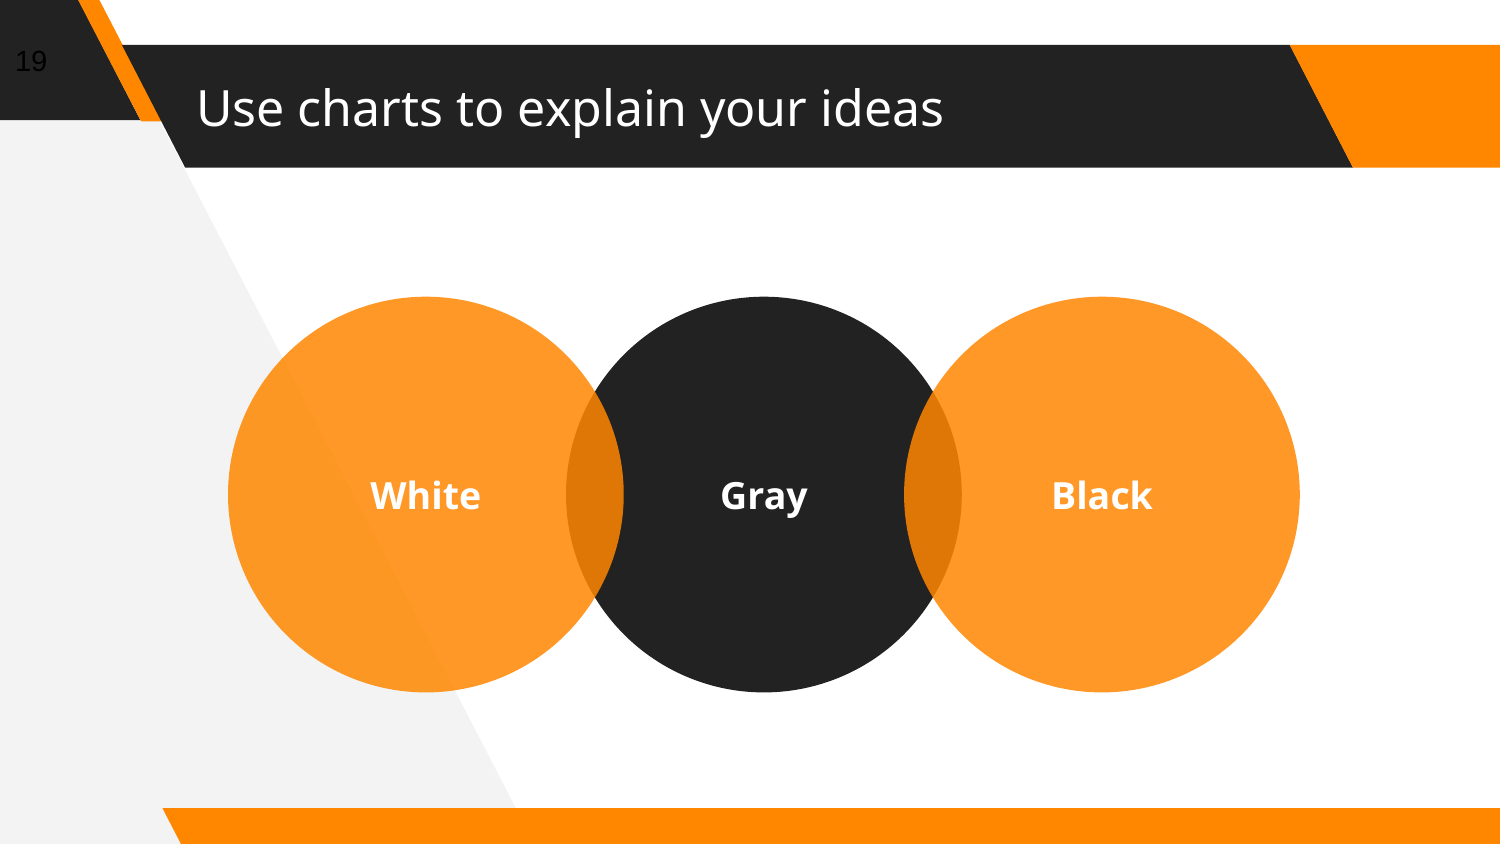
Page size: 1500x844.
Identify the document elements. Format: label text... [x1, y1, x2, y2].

text_box Black [904, 296, 1300, 693]
text_box White [228, 296, 624, 693]
title Use charts to explain your ideas [181, 45, 1285, 169]
text_box Gray [595, 296, 933, 693]
slide_number 19 [0, 0, 98, 121]
